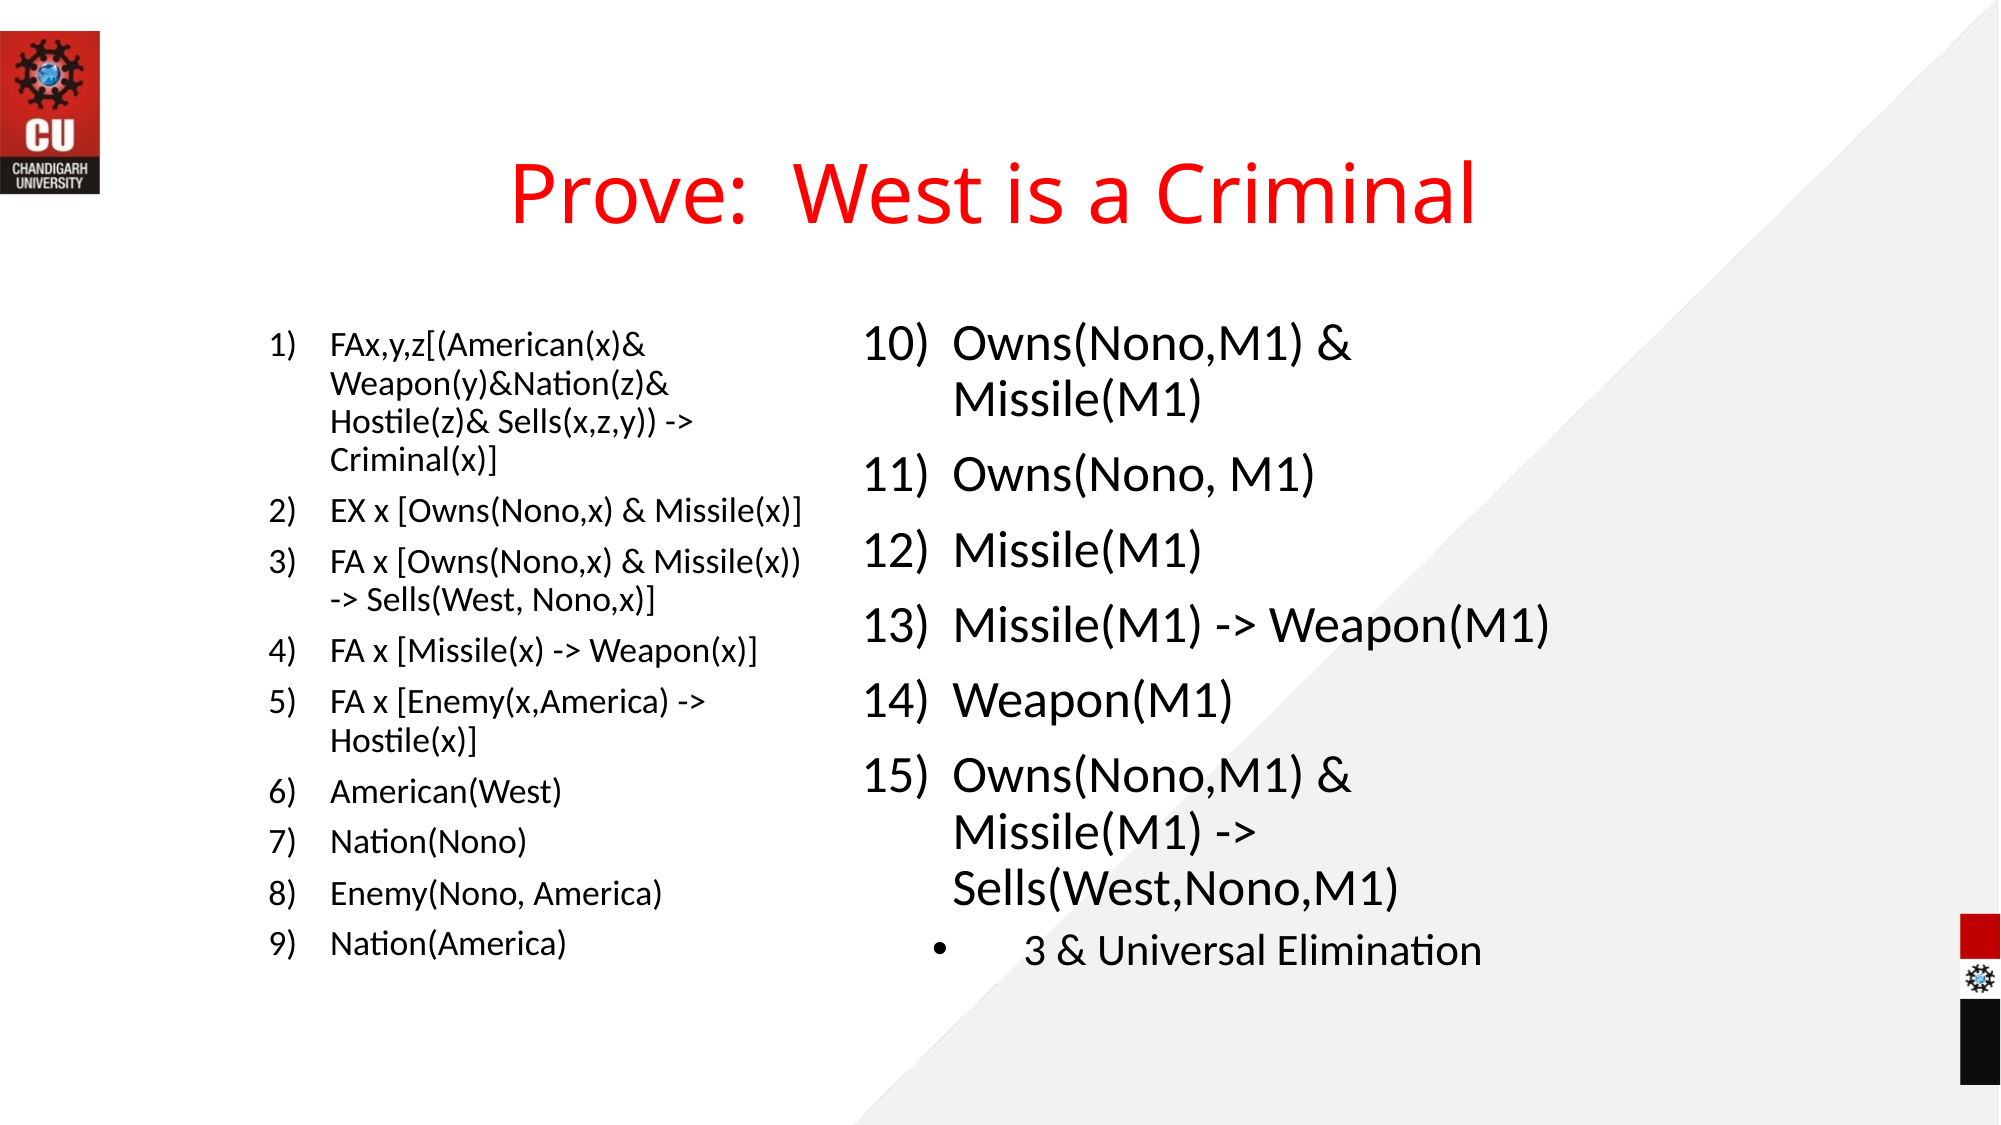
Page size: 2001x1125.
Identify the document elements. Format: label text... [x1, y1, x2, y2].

list FAx,y,z[(American(x)& Weapon(y)&Nation(z)& Hostile(z)& Sells(x,z,y)) -> Criminal(x)] EX x [Owns(Nono,x) & Missile(x)] FA x [Owns(Nono,x) & Missile(x)) -> Sells(West, Nono,x)] FA x [Missile(x) -> Weapon(x)] FA x [Enemy(x,America) -> Hostile(x)] American(West) Nation(Nono) Enemy(Nono, America) Nation(America) [253, 318, 822, 1005]
title Prove: West is a Criminal [493, 140, 1507, 254]
picture [0, 0, 2001, 1125]
list Owns(Nono,M1) & Missile(M1) Owns(Nono, M1) Missile(M1) Missile(M1) -> Weapon(M1) Weapon(M1) Owns(Nono,M1) & Missile(M1) -> Sells(West,Nono,M1) 3 & Universal Elimination [849, 309, 1563, 985]
